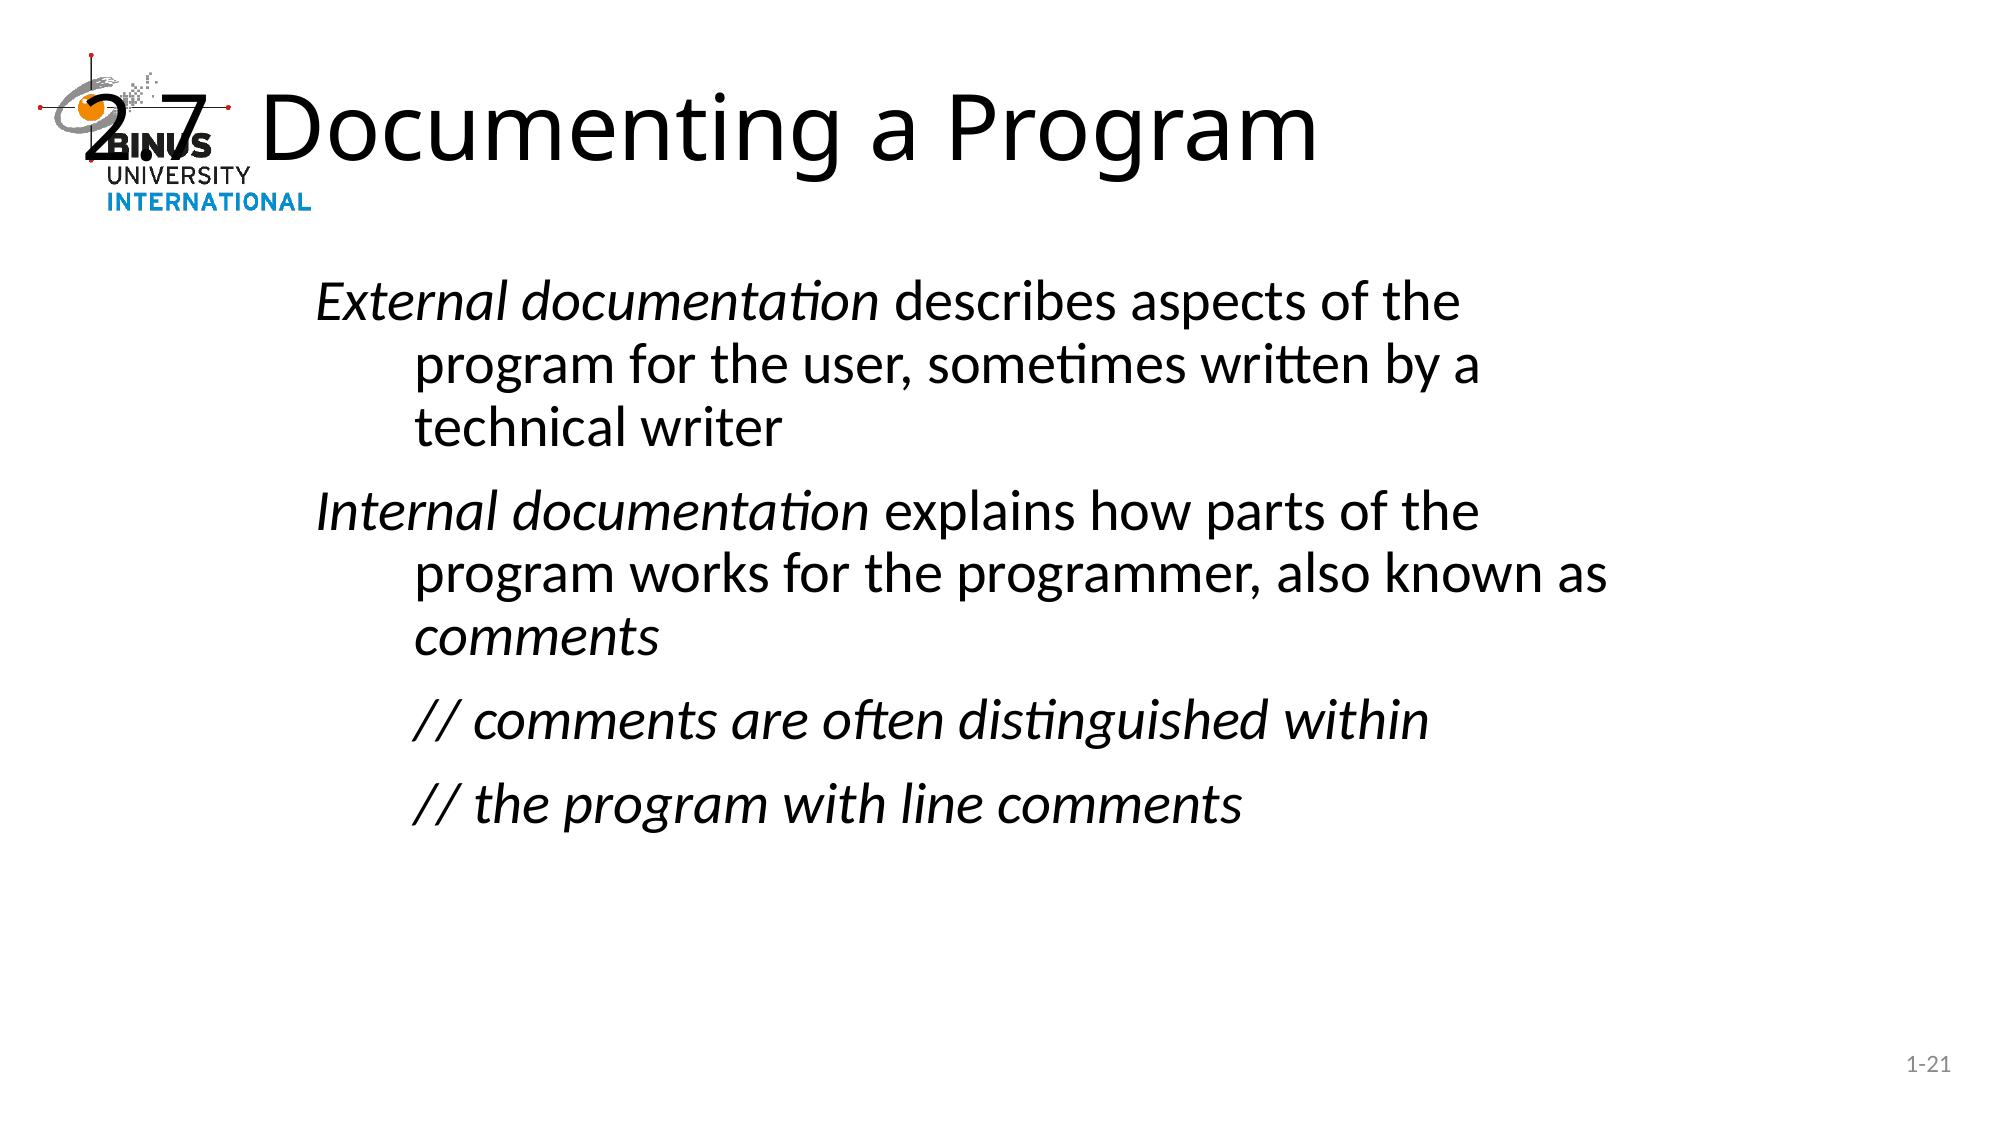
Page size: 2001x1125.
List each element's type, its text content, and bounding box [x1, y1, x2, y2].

slide_number 1-21 [1550, 1025, 1967, 1100]
picture [0, 0, 348, 269]
list External documentation describes aspects of the program for the user, sometimes written by a technical writer Internal documentation explains how parts of the program works for the programmer, also known as comments // comments are often distinguished within // the program with line comments [300, 262, 1661, 1013]
title 2.7 Documenting a Program [66, 49, 1950, 213]
